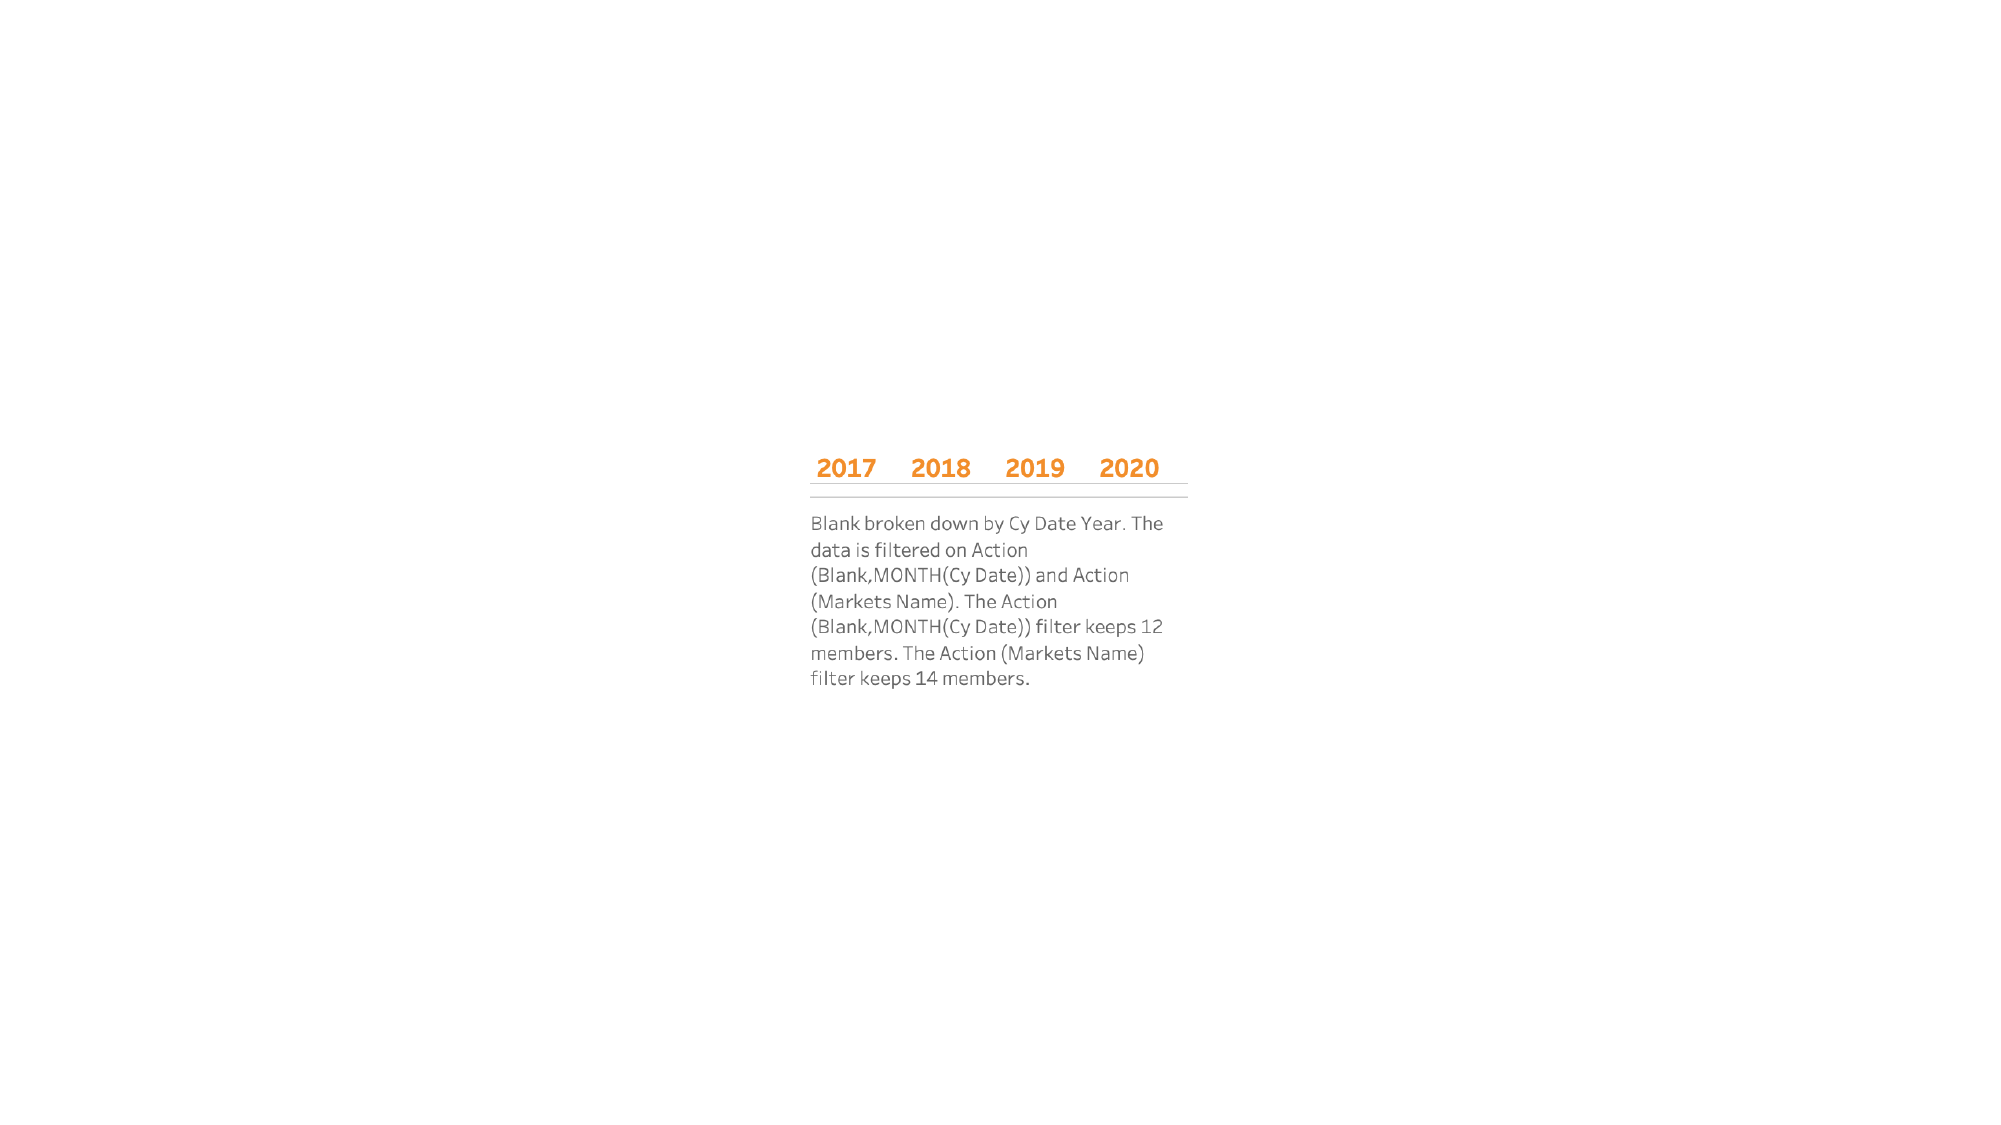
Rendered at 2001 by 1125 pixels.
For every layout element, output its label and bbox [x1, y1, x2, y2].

picture [810, 428, 1190, 697]
